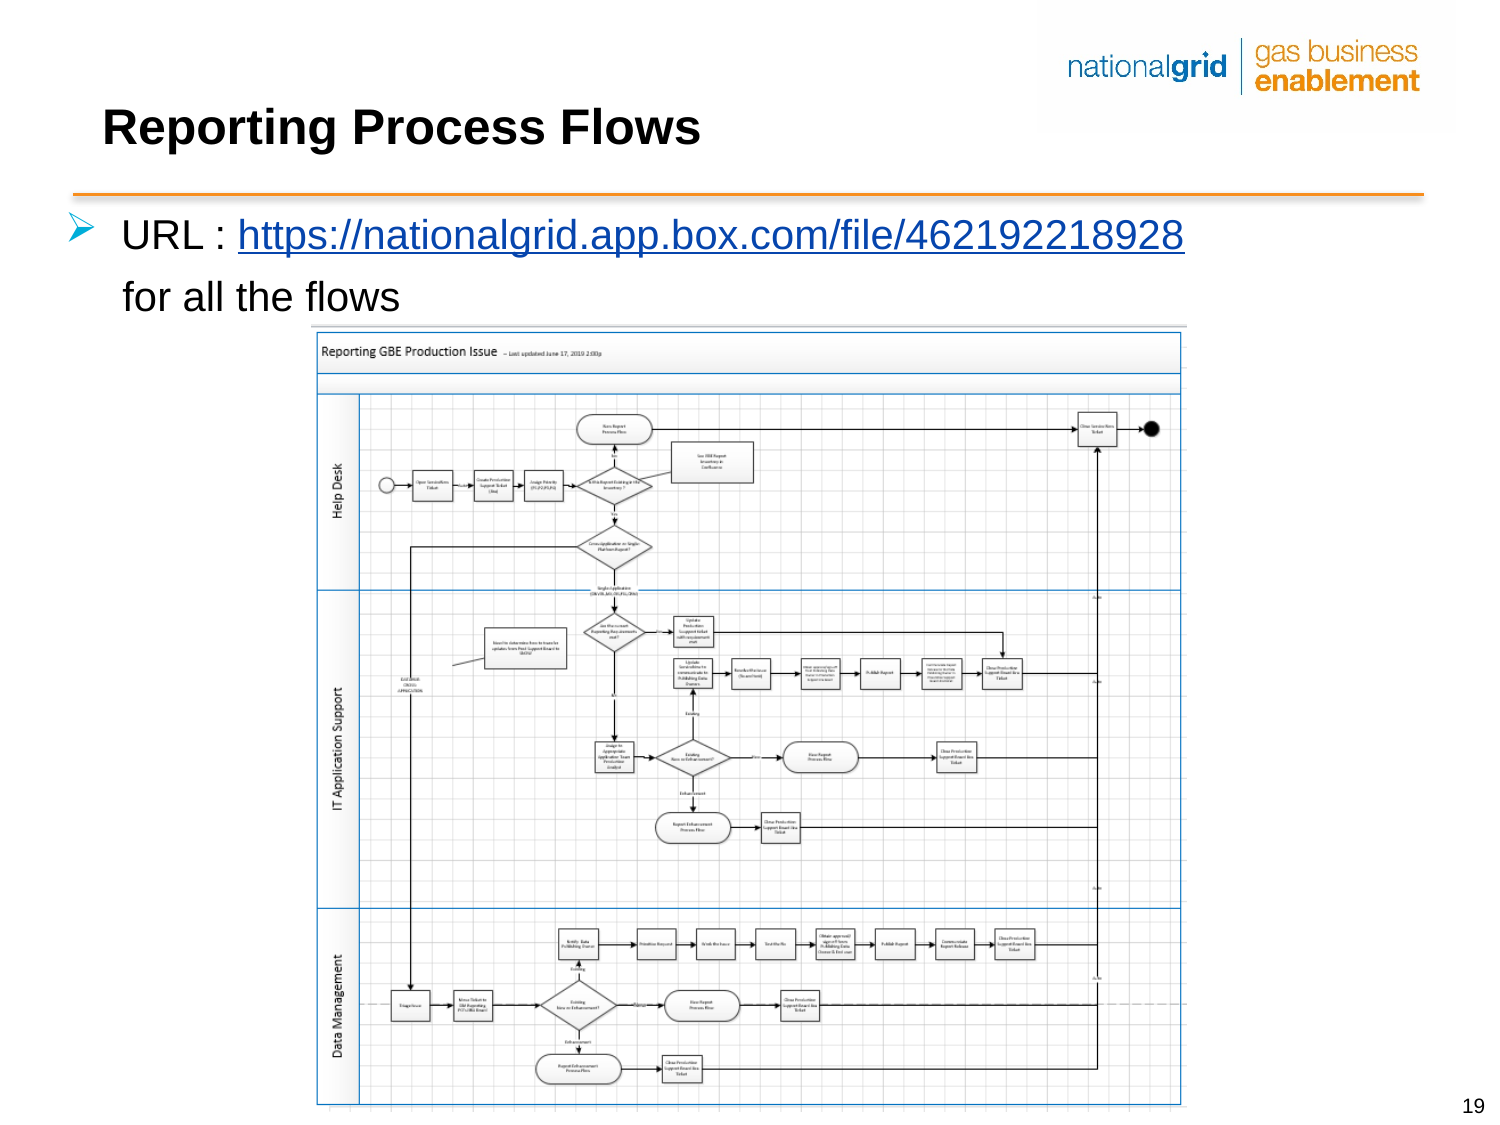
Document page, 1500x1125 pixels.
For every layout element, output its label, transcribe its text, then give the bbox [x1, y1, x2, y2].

picture [1037, 0, 1456, 133]
slide_number 19 [1395, 1065, 1500, 1125]
picture [311, 324, 1187, 1112]
text_box Reporting Process Flows [87, 87, 838, 163]
text_box URL : https://nationalgrid.app.box.com/file/462192218928 for all the flows [50, 199, 1448, 1033]
